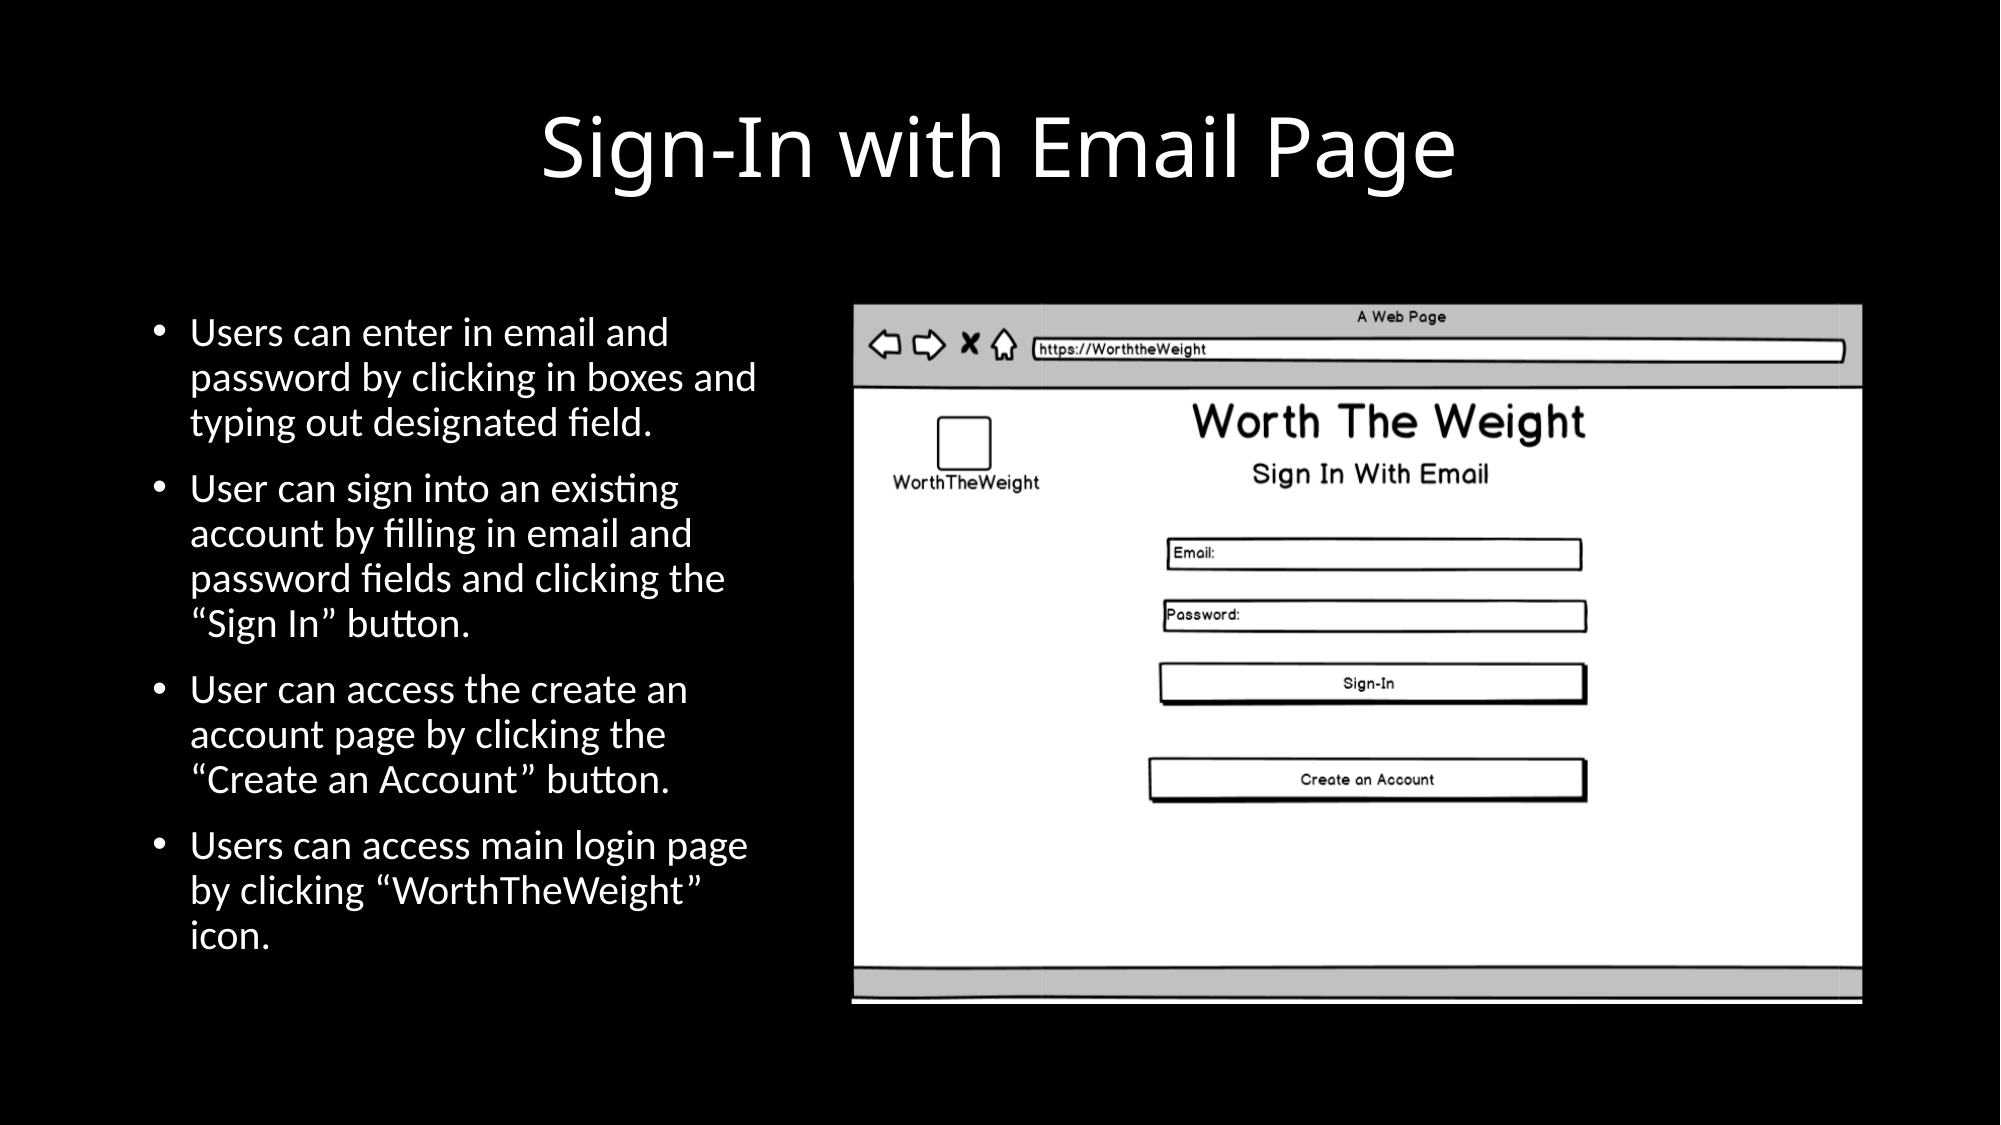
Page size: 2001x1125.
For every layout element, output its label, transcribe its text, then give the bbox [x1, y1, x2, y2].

title Sign-In with Email Page [137, 28, 1863, 272]
list Users can enter in email and password by clicking in boxes and typing out designated field. User can sign into an existing account by filling in email and password fields and clicking the “Sign In” button. User can access the create an account page by clicking the “Create an Account” button. Users can access main login page by clicking “WorthTheWeight” icon. [137, 303, 793, 1004]
picture [851, 302, 1863, 1004]
